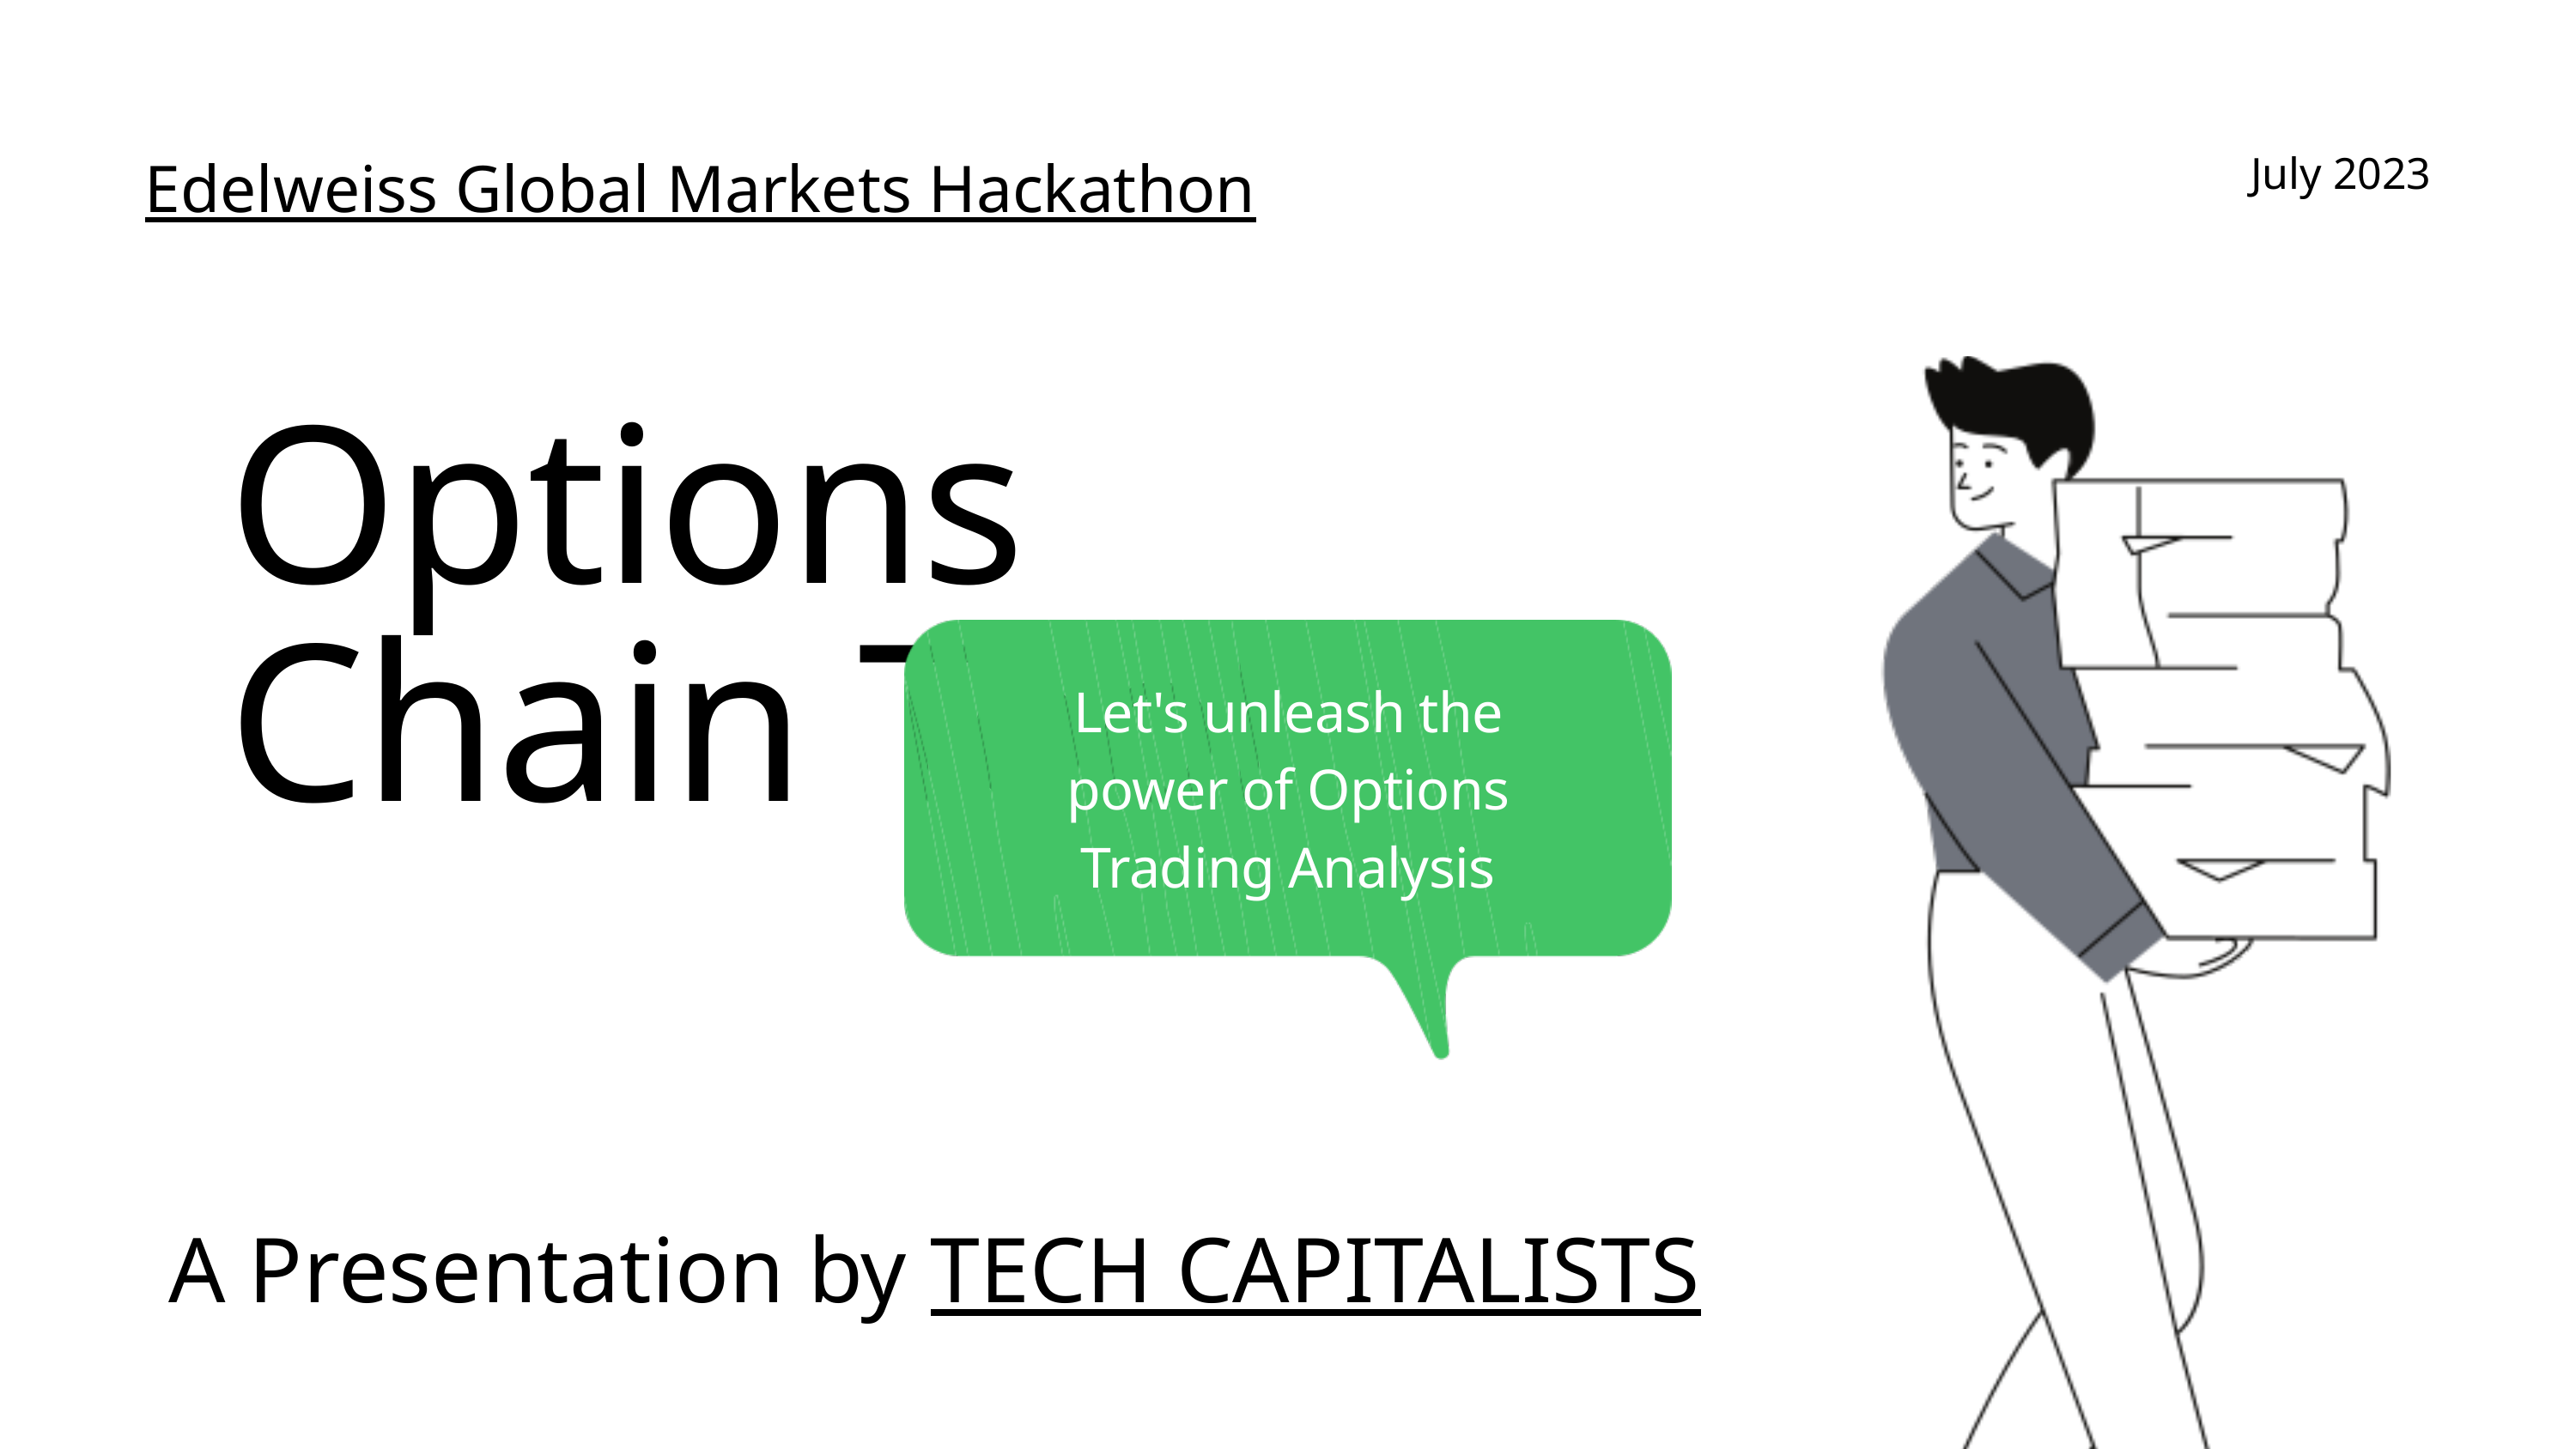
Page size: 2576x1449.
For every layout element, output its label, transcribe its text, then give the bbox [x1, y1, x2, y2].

text_box Options Chain Tool [228, 409, 1303, 846]
text_box [904, 620, 1672, 1064]
text_box Let's unleash the power of Options Trading Analysis [1005, 665, 1571, 899]
text_box Edelweiss Global Markets Hackathon [144, 135, 1289, 226]
text_box [1863, 356, 2391, 1449]
text_box July 2023 [1877, 137, 2432, 198]
text_box A Presentation by TECH CAPITALISTS [168, 1195, 1772, 1320]
